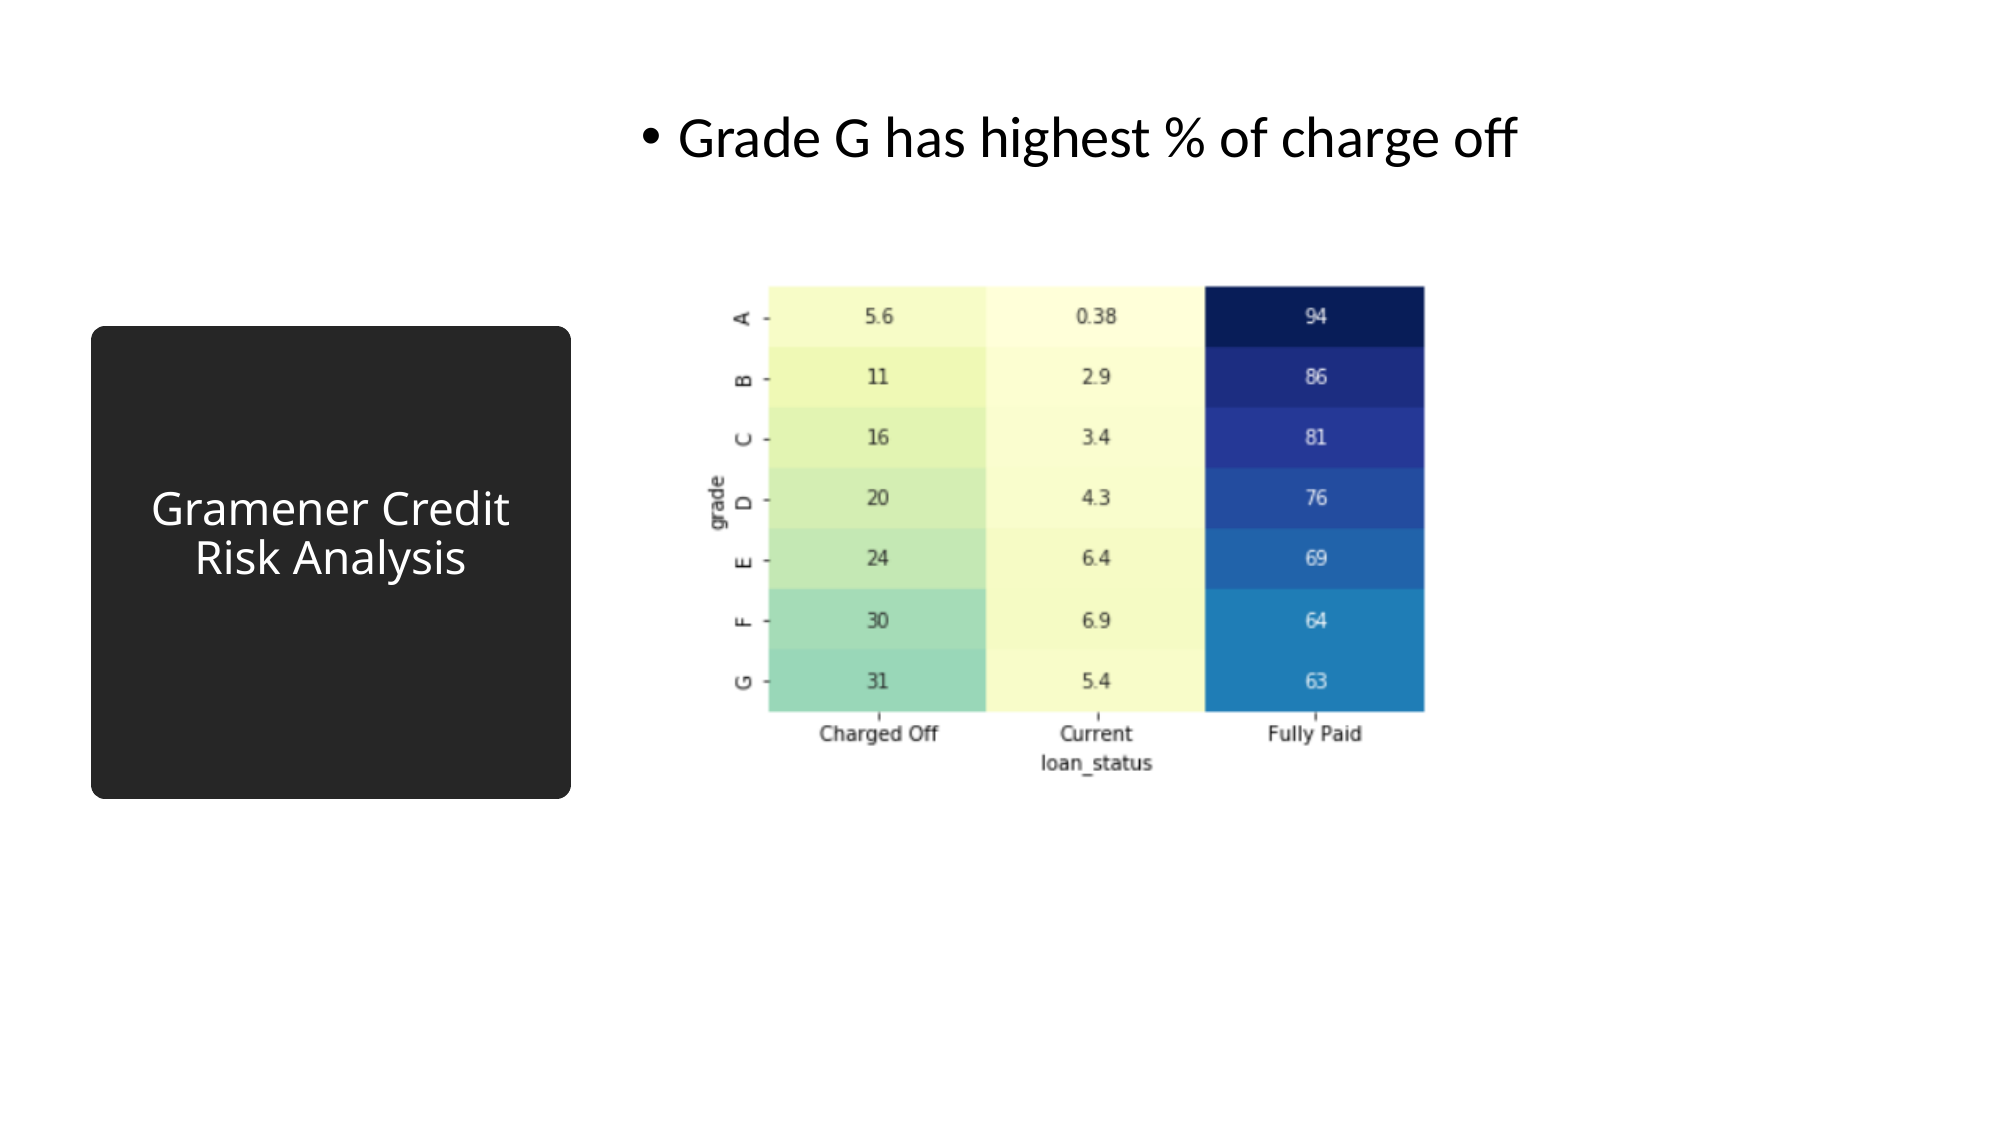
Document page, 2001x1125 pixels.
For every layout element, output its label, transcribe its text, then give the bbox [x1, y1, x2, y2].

title Gramener Credit Risk Analysis [105, 340, 557, 785]
list Grade G has highest % of charge off [625, 99, 1863, 1014]
picture [679, 272, 1463, 785]
